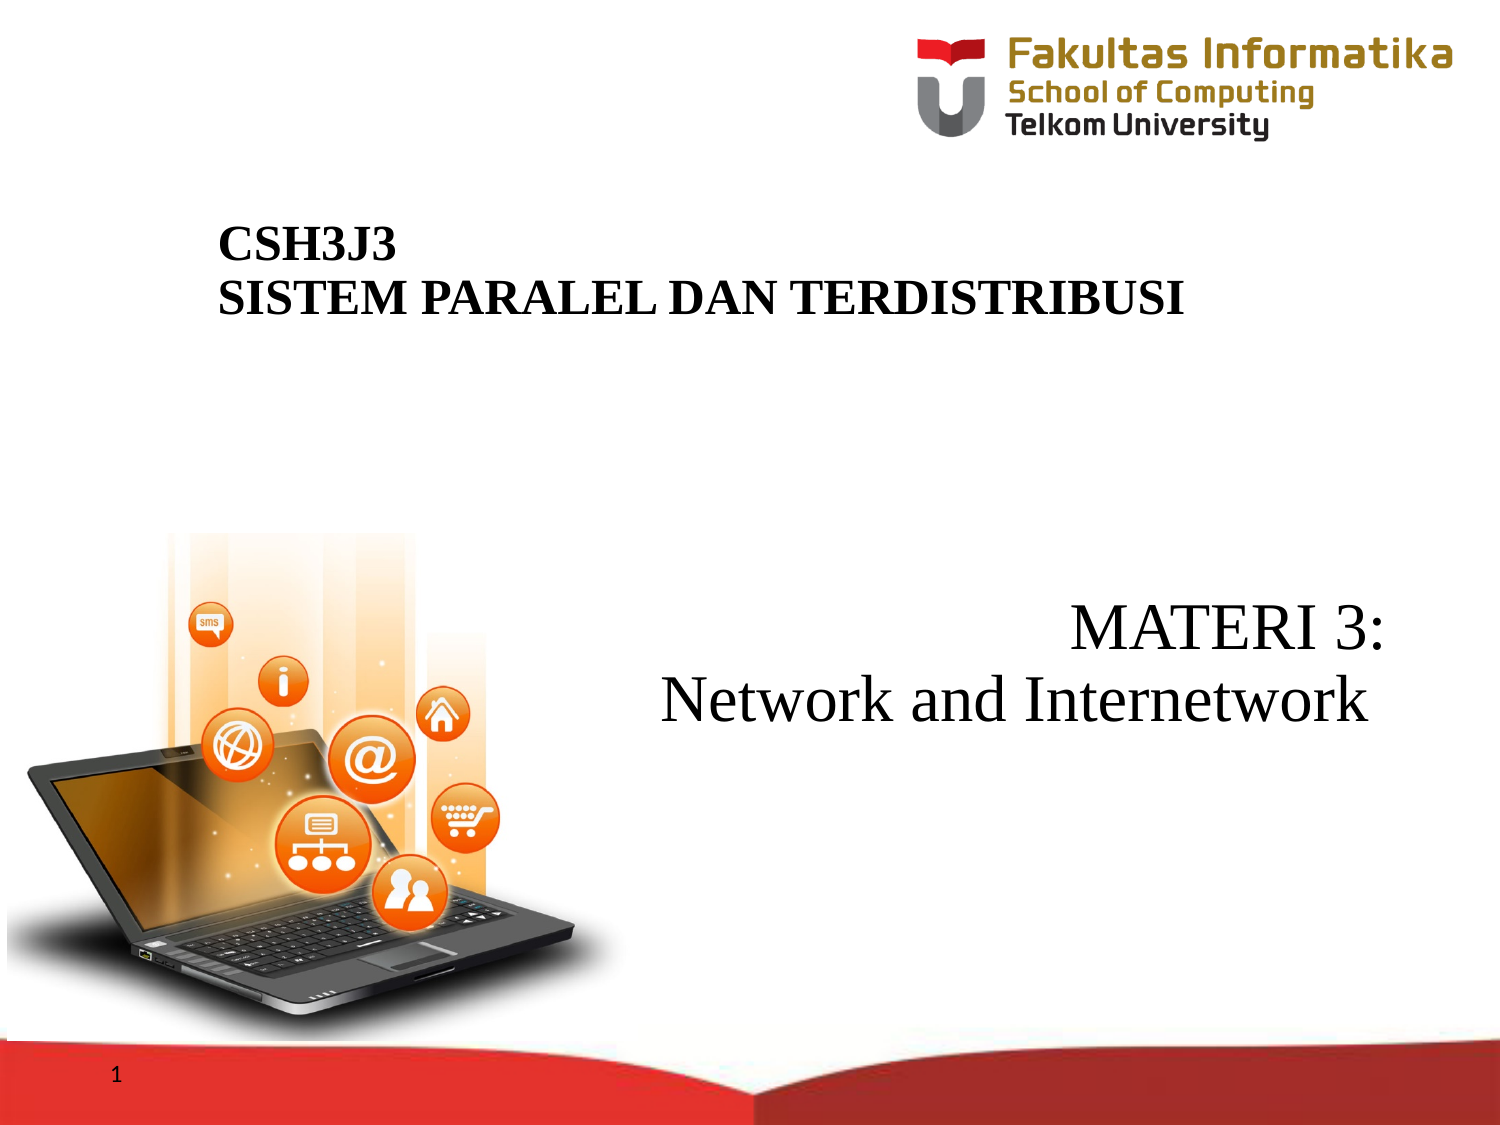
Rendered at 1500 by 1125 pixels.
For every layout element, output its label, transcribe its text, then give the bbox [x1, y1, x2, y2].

picture [916, 35, 1453, 142]
picture [0, 533, 1500, 1125]
text_box MATERI 3: Network and Internetwork [621, 565, 1402, 835]
slide_number 1 [75, 1042, 138, 1103]
title CSH3J3 SISTEM PARALEL DAN TERDISTRIBUSI [202, 208, 1500, 334]
